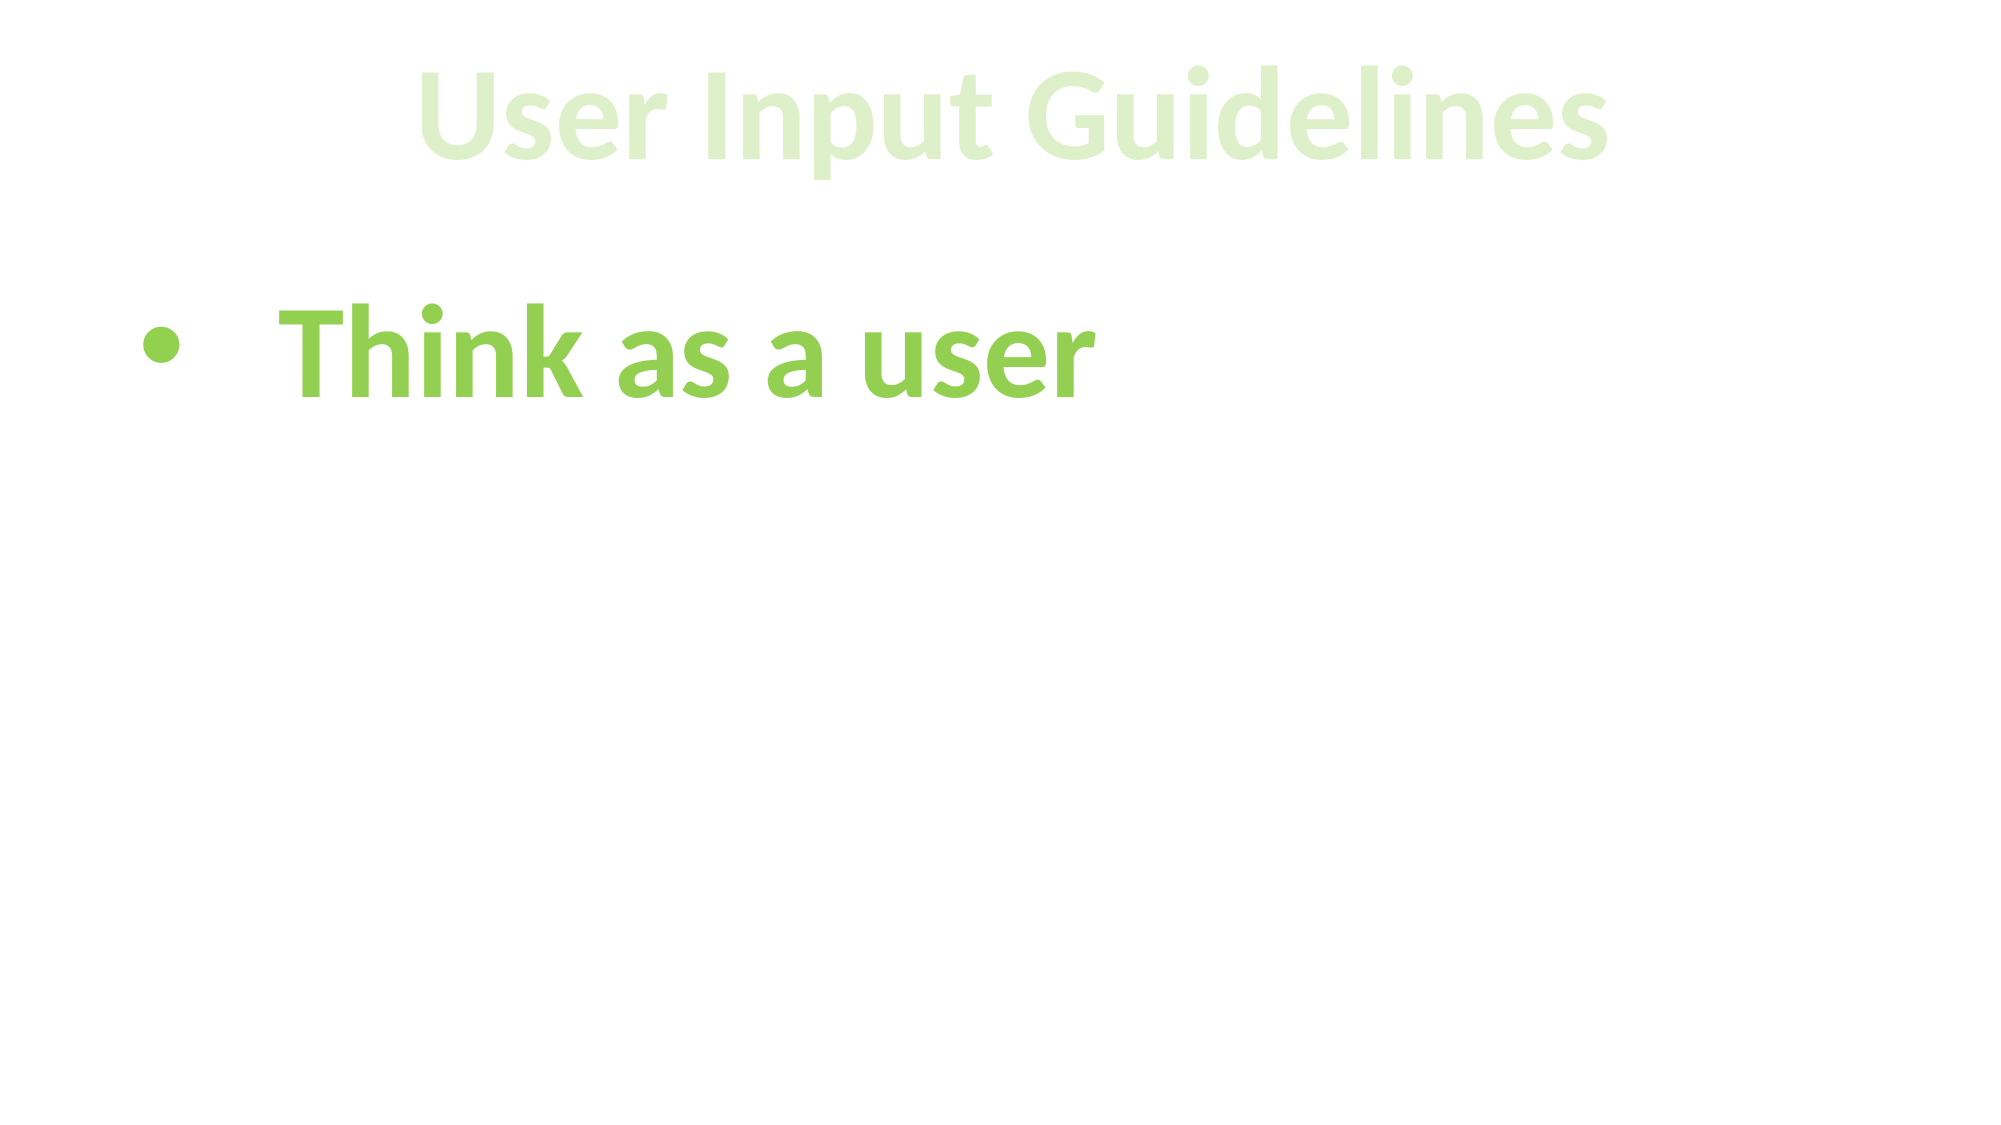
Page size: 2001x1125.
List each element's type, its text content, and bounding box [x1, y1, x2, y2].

text_box User Input Guidelines [400, 18, 1626, 194]
text_box Think as a user [123, 256, 1114, 432]
